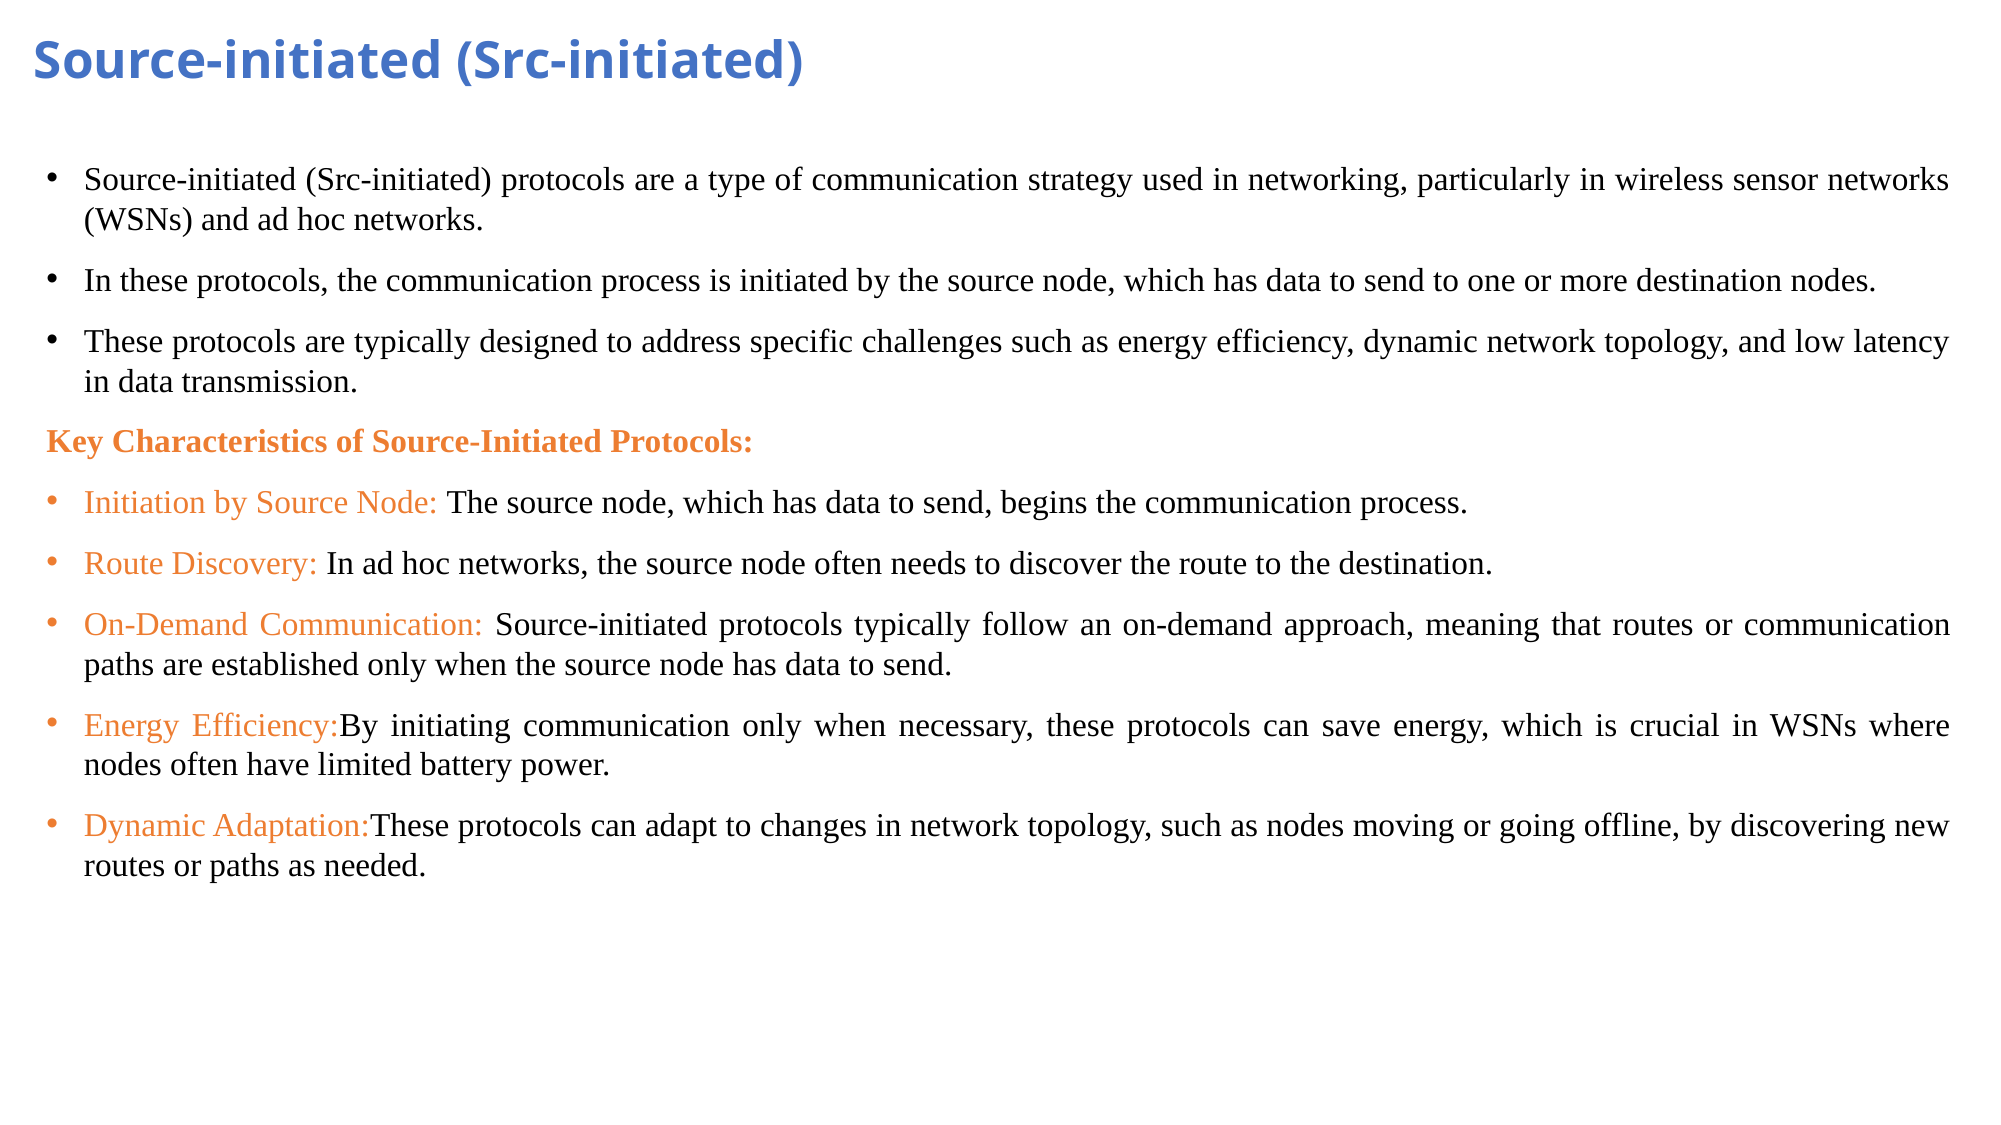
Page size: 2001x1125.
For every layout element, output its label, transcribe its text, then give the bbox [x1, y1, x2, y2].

list Source-initiated (Src-initiated) protocols are a type of communication strategy used in networking, particularly in wireless sensor networks (WSNs) and ad hoc networks. In these protocols, the communication process is initiated by the source node, which has data to send to one or more destination nodes. These protocols are typically designed to address specific challenges such as energy efficiency, dynamic network topology, and low latency in data transmission. Key Characteristics of Source-Initiated Protocols: Initiation by Source Node: The source node, which has data to send, begins the communication process. Route Discovery: In ad hoc networks, the source node often needs to discover the route to the destination. On-Demand Communication: Source-initiated protocols typically follow an on-demand approach, meaning that routes or communication paths are established only when the source node has data to send. Energy Efficiency:By initiating communication only when necessary, these protocols can save energy, which is crucial in WSNs where nodes often have limited battery power. Dynamic Adaptation:These protocols can adapt to changes in network topology, such as nodes moving or going offline, by discovering new routes or paths as needed. [31, 149, 1969, 1041]
title Source-initiated (Src-initiated) [18, 26, 1744, 98]
